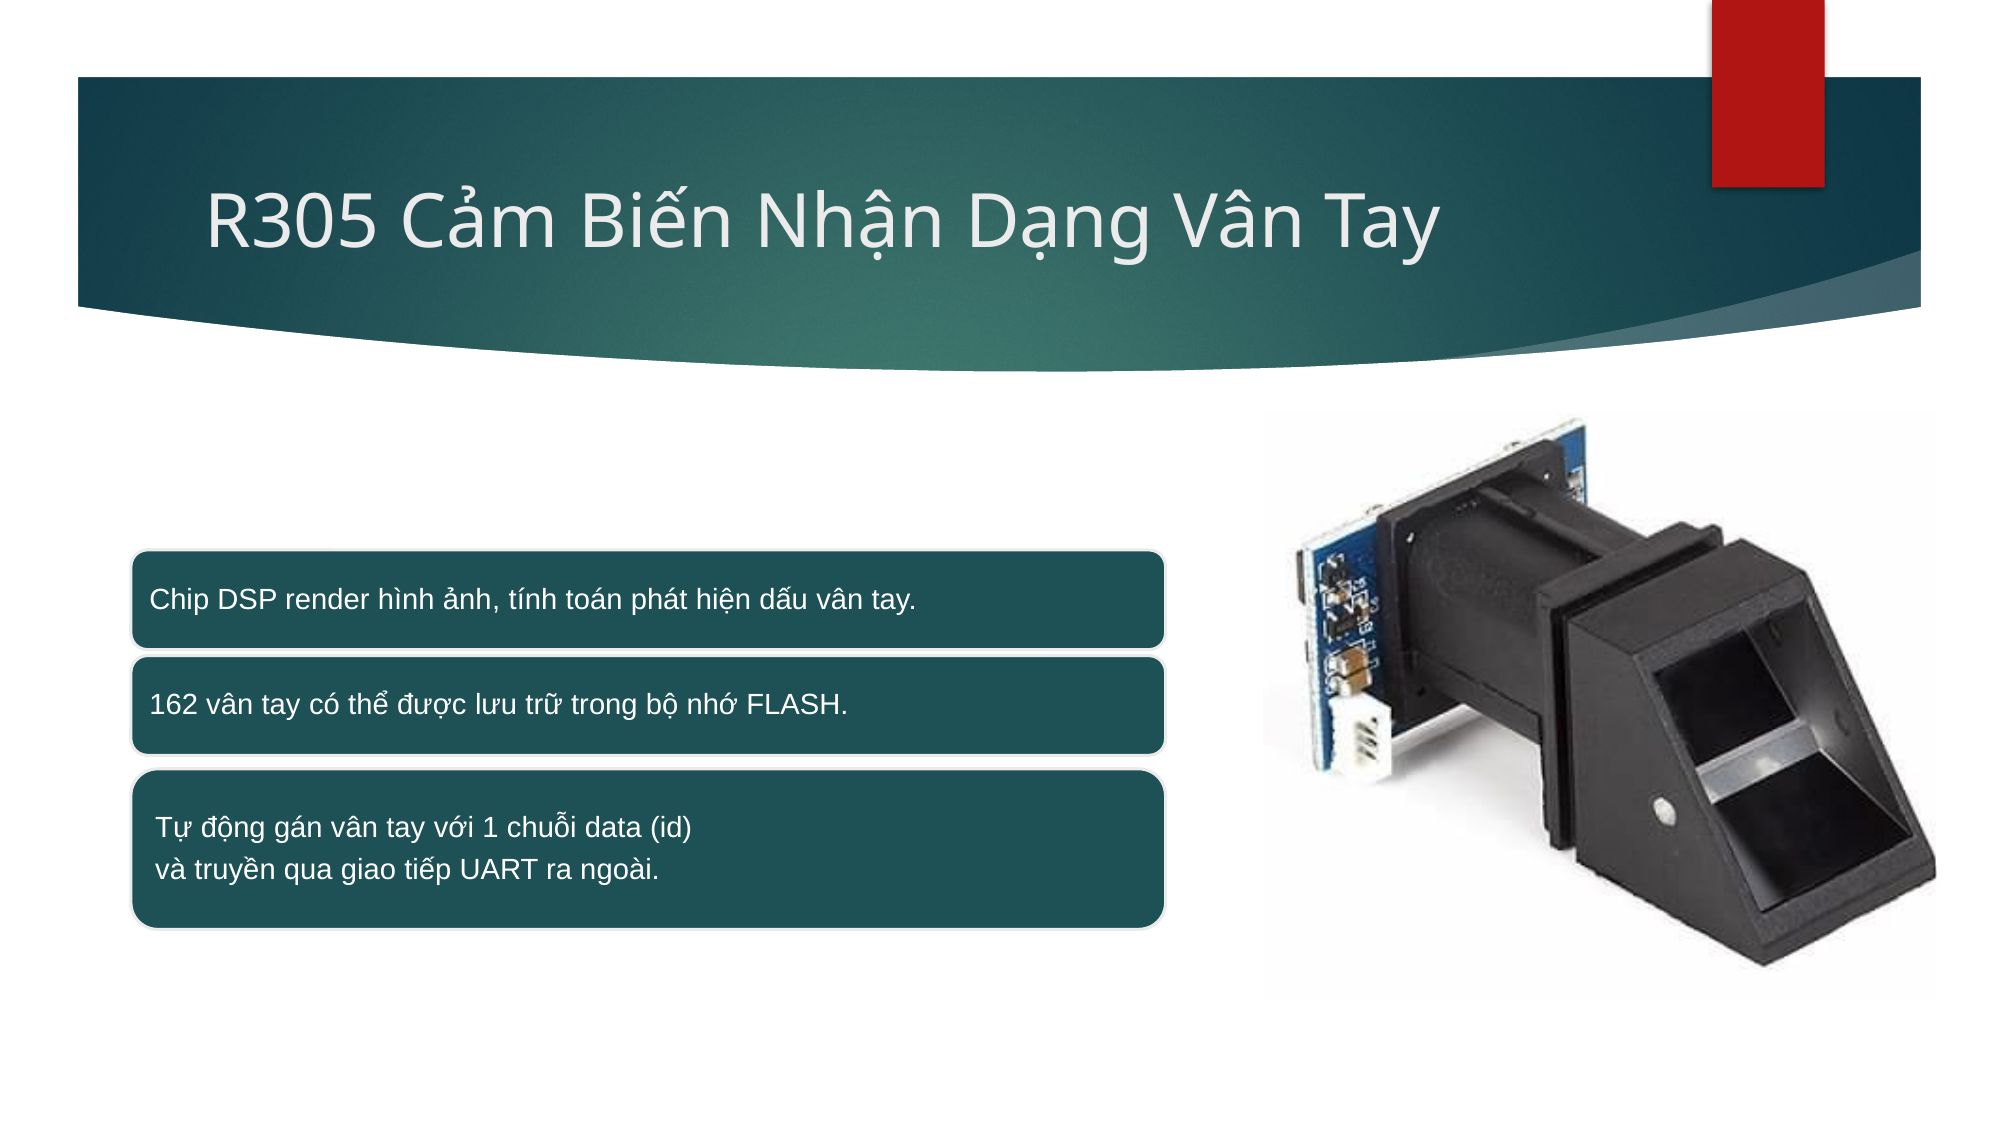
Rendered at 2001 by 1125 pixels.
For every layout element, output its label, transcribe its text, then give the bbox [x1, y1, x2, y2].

picture [1262, 413, 1937, 1000]
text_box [130, 549, 1166, 930]
title R305 Cảm Biến Nhận Dạng Vân Tay [189, 159, 1638, 276]
